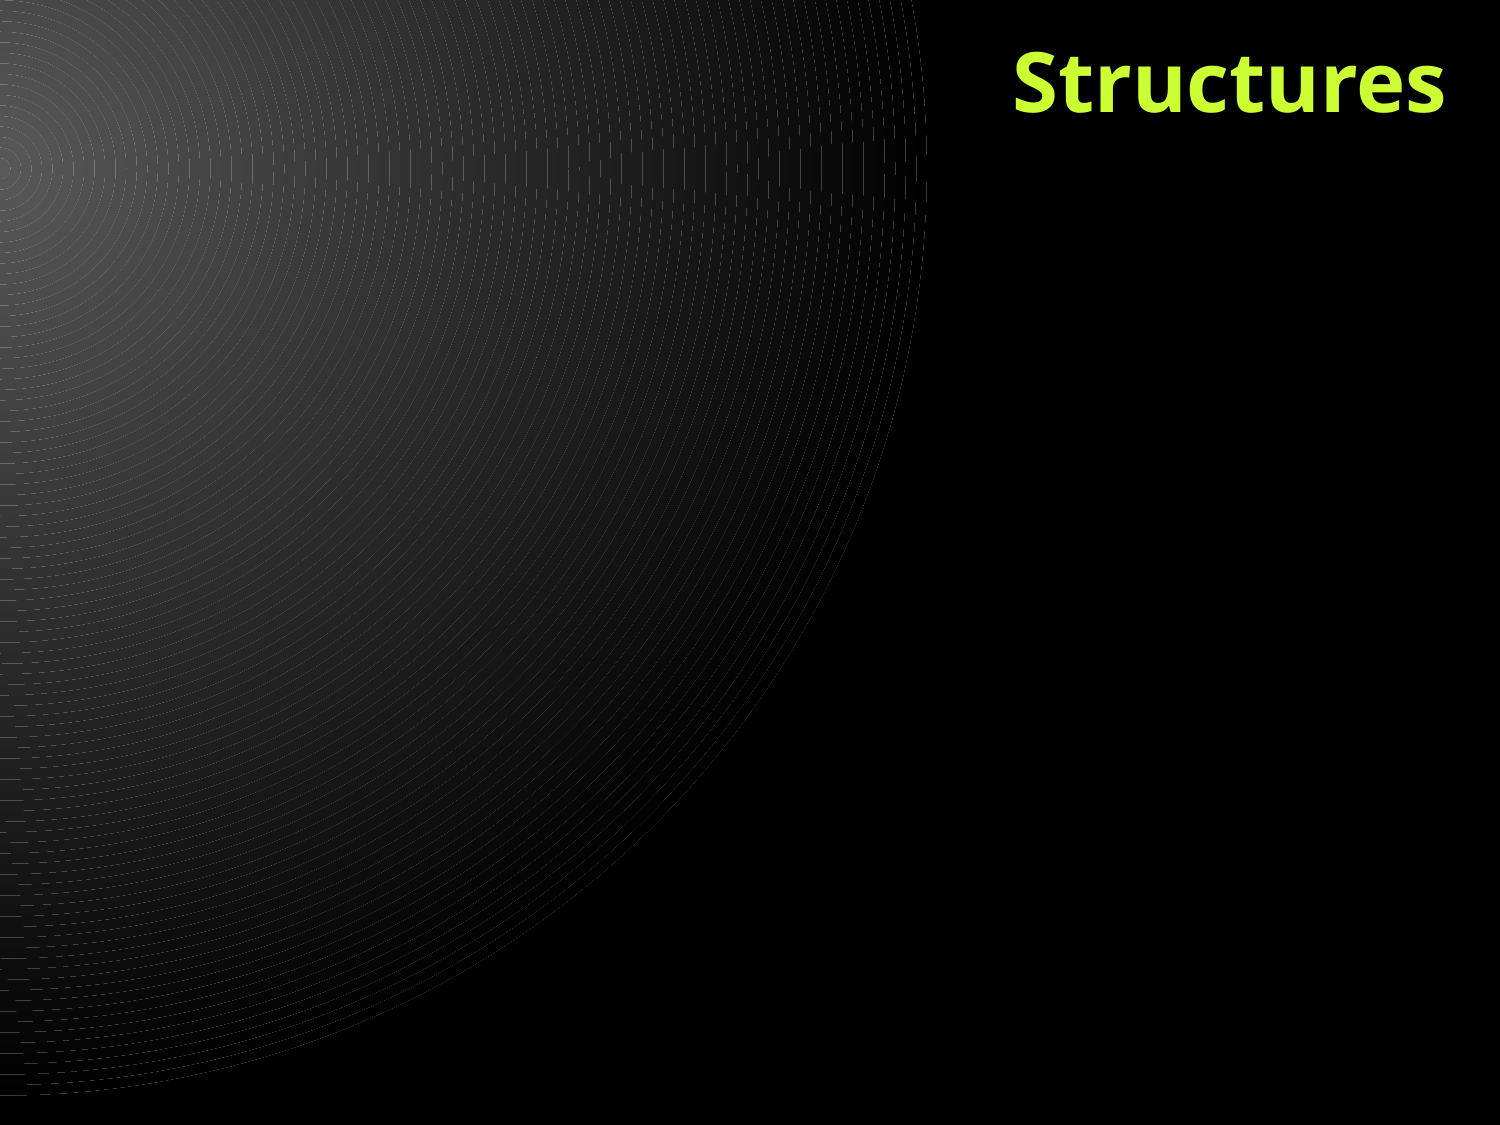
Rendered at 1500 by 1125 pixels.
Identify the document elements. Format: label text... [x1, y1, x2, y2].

title Structures [300, 12, 1463, 163]
